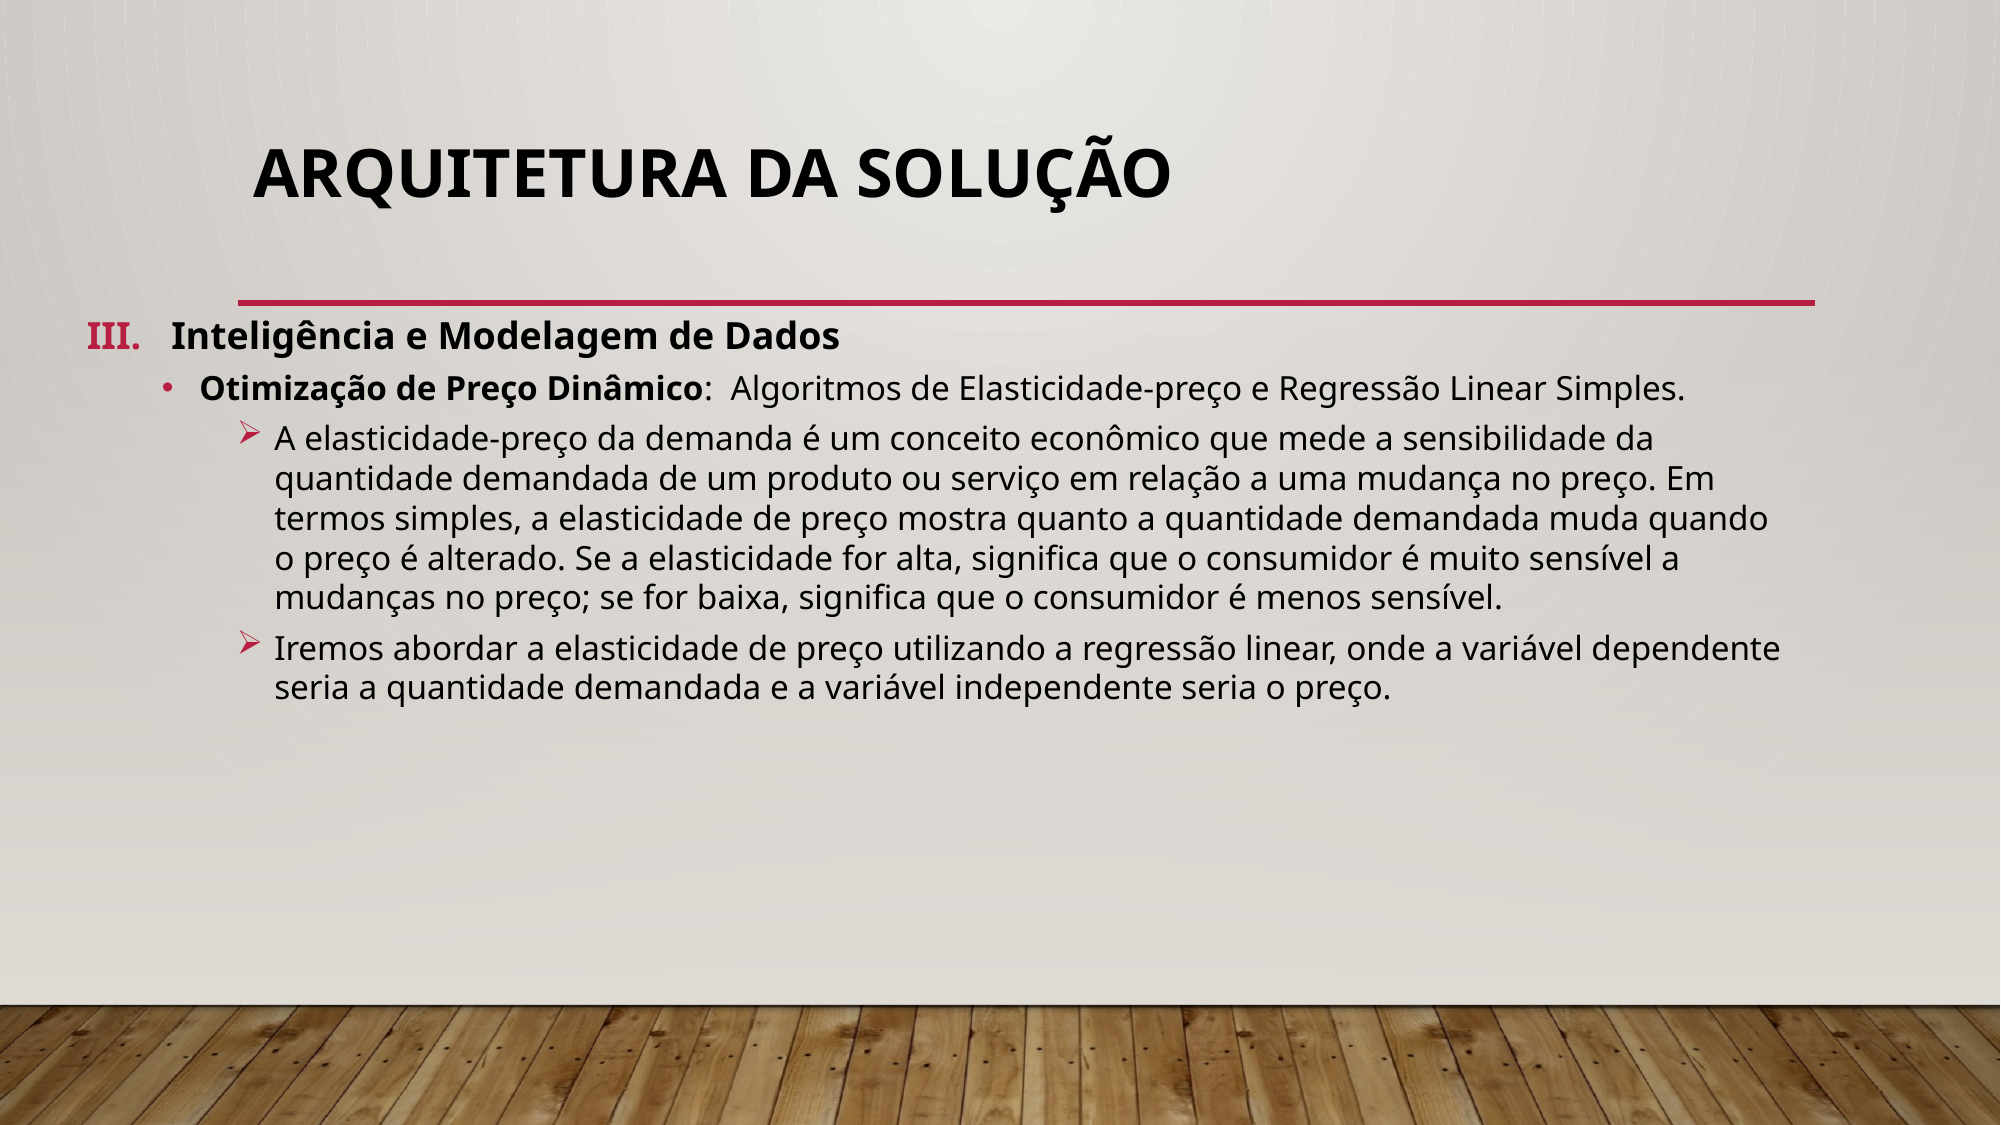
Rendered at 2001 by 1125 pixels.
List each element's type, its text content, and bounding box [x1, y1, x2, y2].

list Inteligência e Modelagem de Dados Otimização de Preço Dinâmico: Algoritmos de Elasticidade-preço e Regressão Linear Simples. A elasticidade-preço da demanda é um conceito econômico que mede a sensibilidade da quantidade demandada de um produto ou serviço em relação a uma mudança no preço. Em termos simples, a elasticidade de preço mostra quanto a quantidade demandada muda quando o preço é alterado. Se a elasticidade for alta, significa que o consumidor é muito sensível a mudanças no preço; se for baixa, significa que o consumidor é menos sensível. Iremos abordar a elasticidade de preço utilizando a regressão linear, onde a variável dependente seria a quantidade demandada e a variável independente seria o preço. [71, 304, 1814, 1043]
title ARQUITETURA DA SOLUÇÃO [238, 131, 1814, 304]
picture [0, 1005, 2000, 1125]
